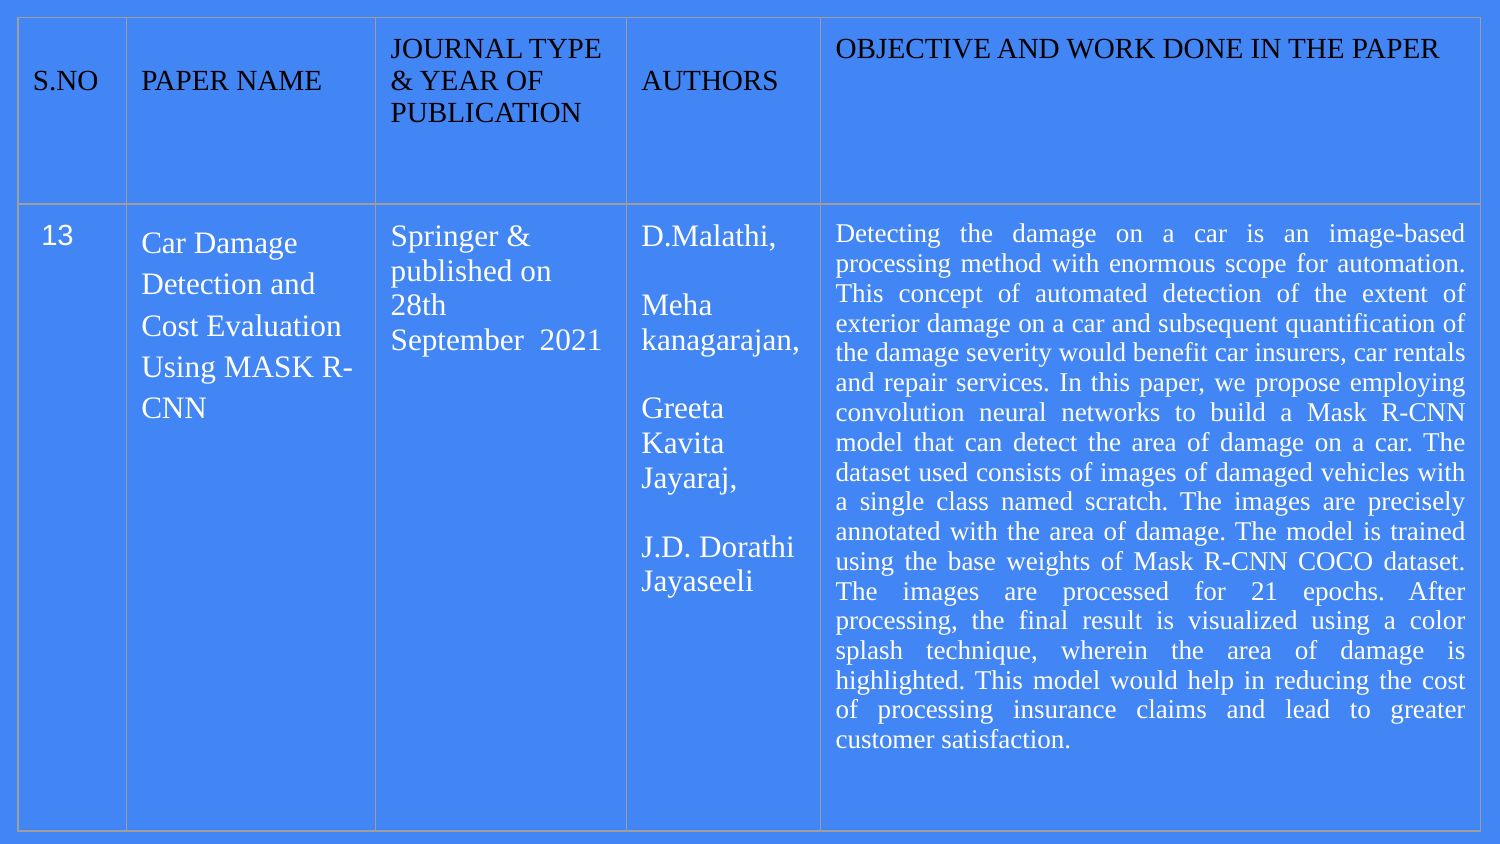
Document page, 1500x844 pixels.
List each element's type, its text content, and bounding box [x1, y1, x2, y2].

table_header PAPER NAME [127, 18, 375, 203]
table_header S.NO [19, 18, 126, 203]
table_header OBJECTIVE AND WORK DONE IN THE PAPER [821, 18, 1480, 203]
table_cell 13 [19, 205, 126, 830]
table_header AUTHORS [627, 18, 820, 203]
table_cell Car Damage Detection and Cost Evaluation Using MASK R-CNN [127, 205, 375, 830]
table_header JOURNAL TYPE & YEAR OF PUBLICATION [376, 18, 626, 203]
table_cell Detecting the damage on a car is an image-based processing method with enormous scope for automation. This concept of automated detection of the extent of exterior damage on a car and subsequent quantification of the damage severity would benefit car insurers, car rentals and repair services. In this paper, we propose employing convolution neural networks to build a Mask R-CNN model that can detect the area of damage on a car. The dataset used consists of images of damaged vehicles with a single class named scratch. The images are precisely annotated with the area of damage. The model is trained using the base weights of Mask R-CNN COCO dataset. The images are processed for 21 epochs. After processing, the final result is visualized using a color splash technique, wherein the area of damage is highlighted. This model would help in reducing the cost of processing insurance claims and lead to greater customer satisfaction. [821, 205, 1480, 830]
table_cell Springer & published on 28th September 2021 [376, 205, 626, 830]
table_cell D.Malathi, Meha kanagarajan, Greeta Kavita Jayaraj, J.D. Dorathi Jayaseeli [627, 205, 820, 830]
